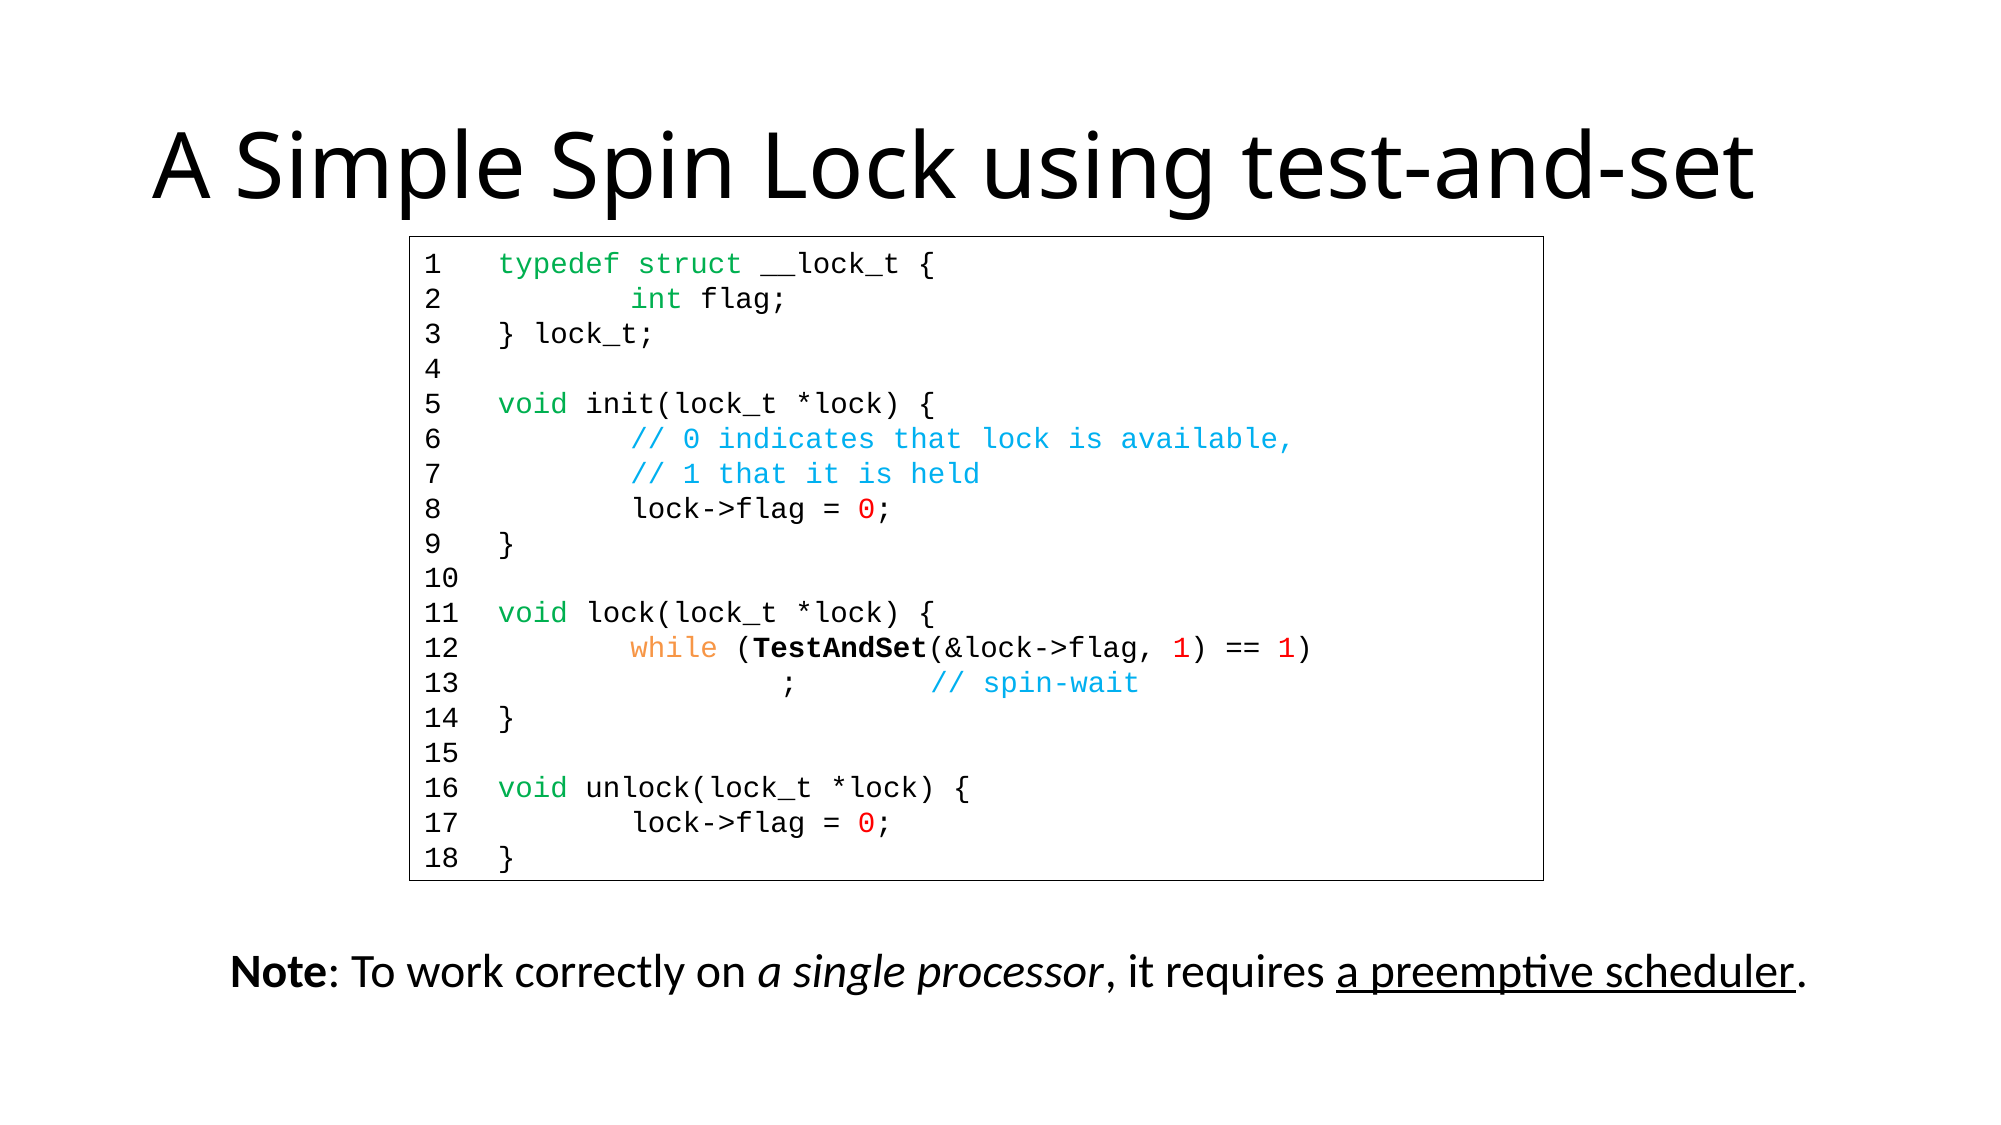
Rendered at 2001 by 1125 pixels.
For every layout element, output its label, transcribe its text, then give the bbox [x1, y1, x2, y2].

title A Simple Spin Lock using test-and-set [137, 59, 1863, 278]
text_box typedef struct __lock_t { int flag; } lock_t; void init(lock_t *lock) { // 0 indicates that lock is available, // 1 that it is held lock->flag = 0; } void lock(lock_t *lock) { while (TestAndSet(&lock->flag, 1) == 1) ; // spin-wait } void unlock(lock_t *lock) { lock->flag = 0; } [409, 236, 1544, 881]
list Note: To work correctly on a single processor, it requires a preemptive scheduler. [137, 299, 1863, 1014]
